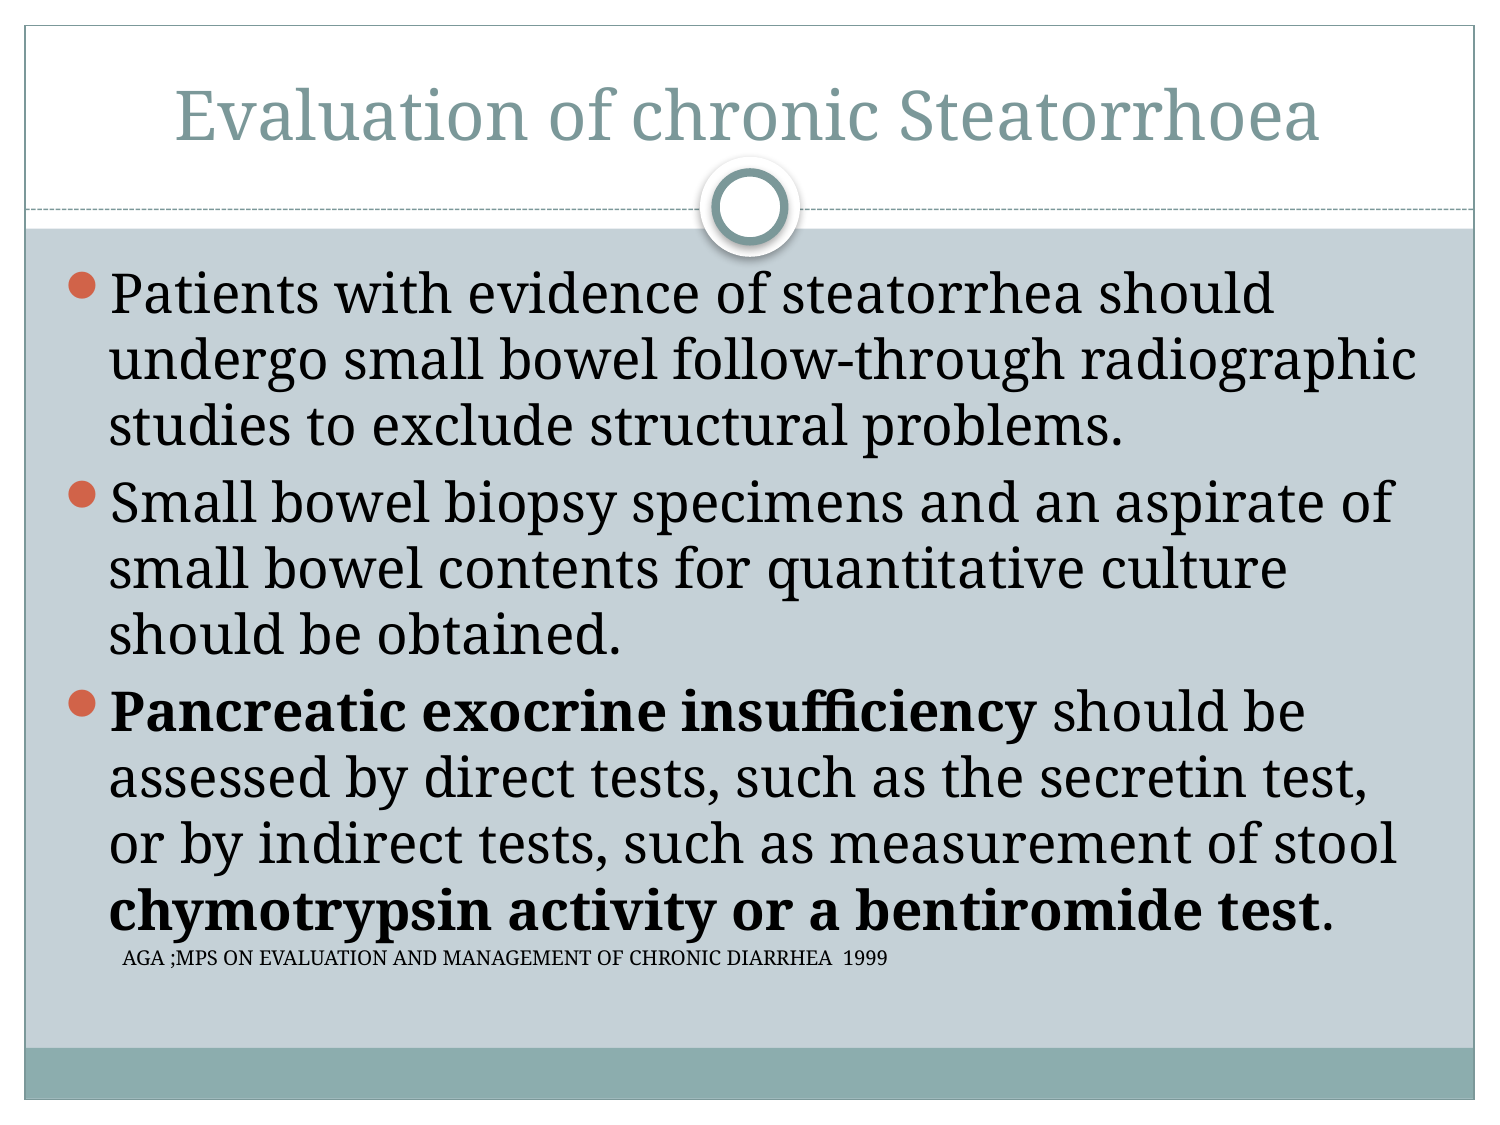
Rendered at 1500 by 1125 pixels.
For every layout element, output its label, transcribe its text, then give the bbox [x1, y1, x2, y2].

list Patients with evidence of steatorrhea should undergo small bowel follow-through radiographic studies to exclude structural problems. Small bowel biopsy specimens and an aspirate of small bowel contents for quantitative culture should be obtained. Pancreatic exocrine insufficiency should be assessed by direct tests, such as the secretin test, or by indirect tests, such as measurement of stool chymotrypsin activity or a bentiromide test. AGA ;MPS ON EVALUATION AND MANAGEMENT OF CHRONIC DIARRHEA 1999 [49, 250, 1445, 1001]
title Evaluation of chronic Steatorrhoea [49, 37, 1450, 163]
